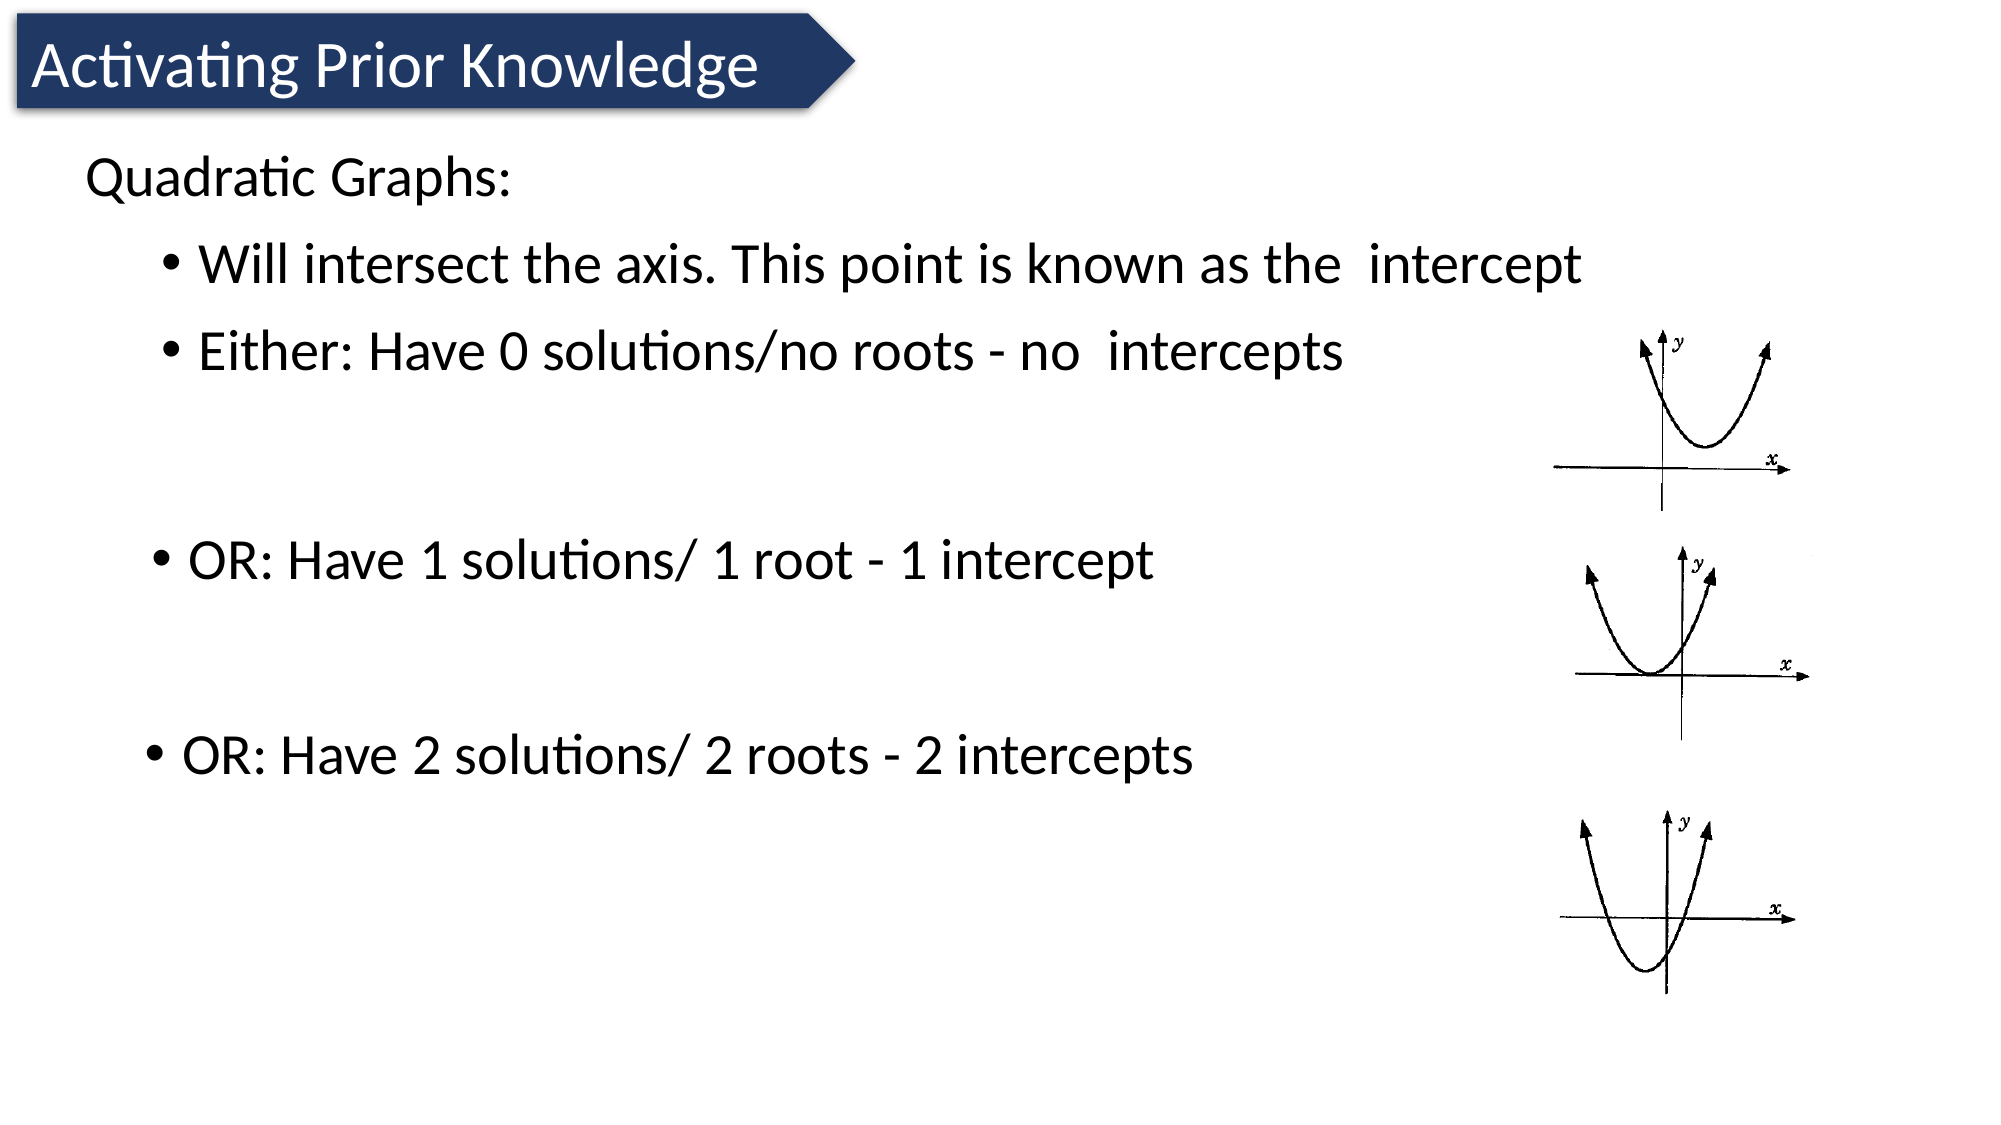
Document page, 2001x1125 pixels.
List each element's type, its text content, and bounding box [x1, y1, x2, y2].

picture [1545, 791, 1804, 999]
picture [1537, 313, 1813, 522]
text_box Quadratic Graphs: [70, 138, 1283, 226]
picture [1564, 529, 1813, 747]
text_box Activating Prior Knowledge [17, 13, 856, 109]
